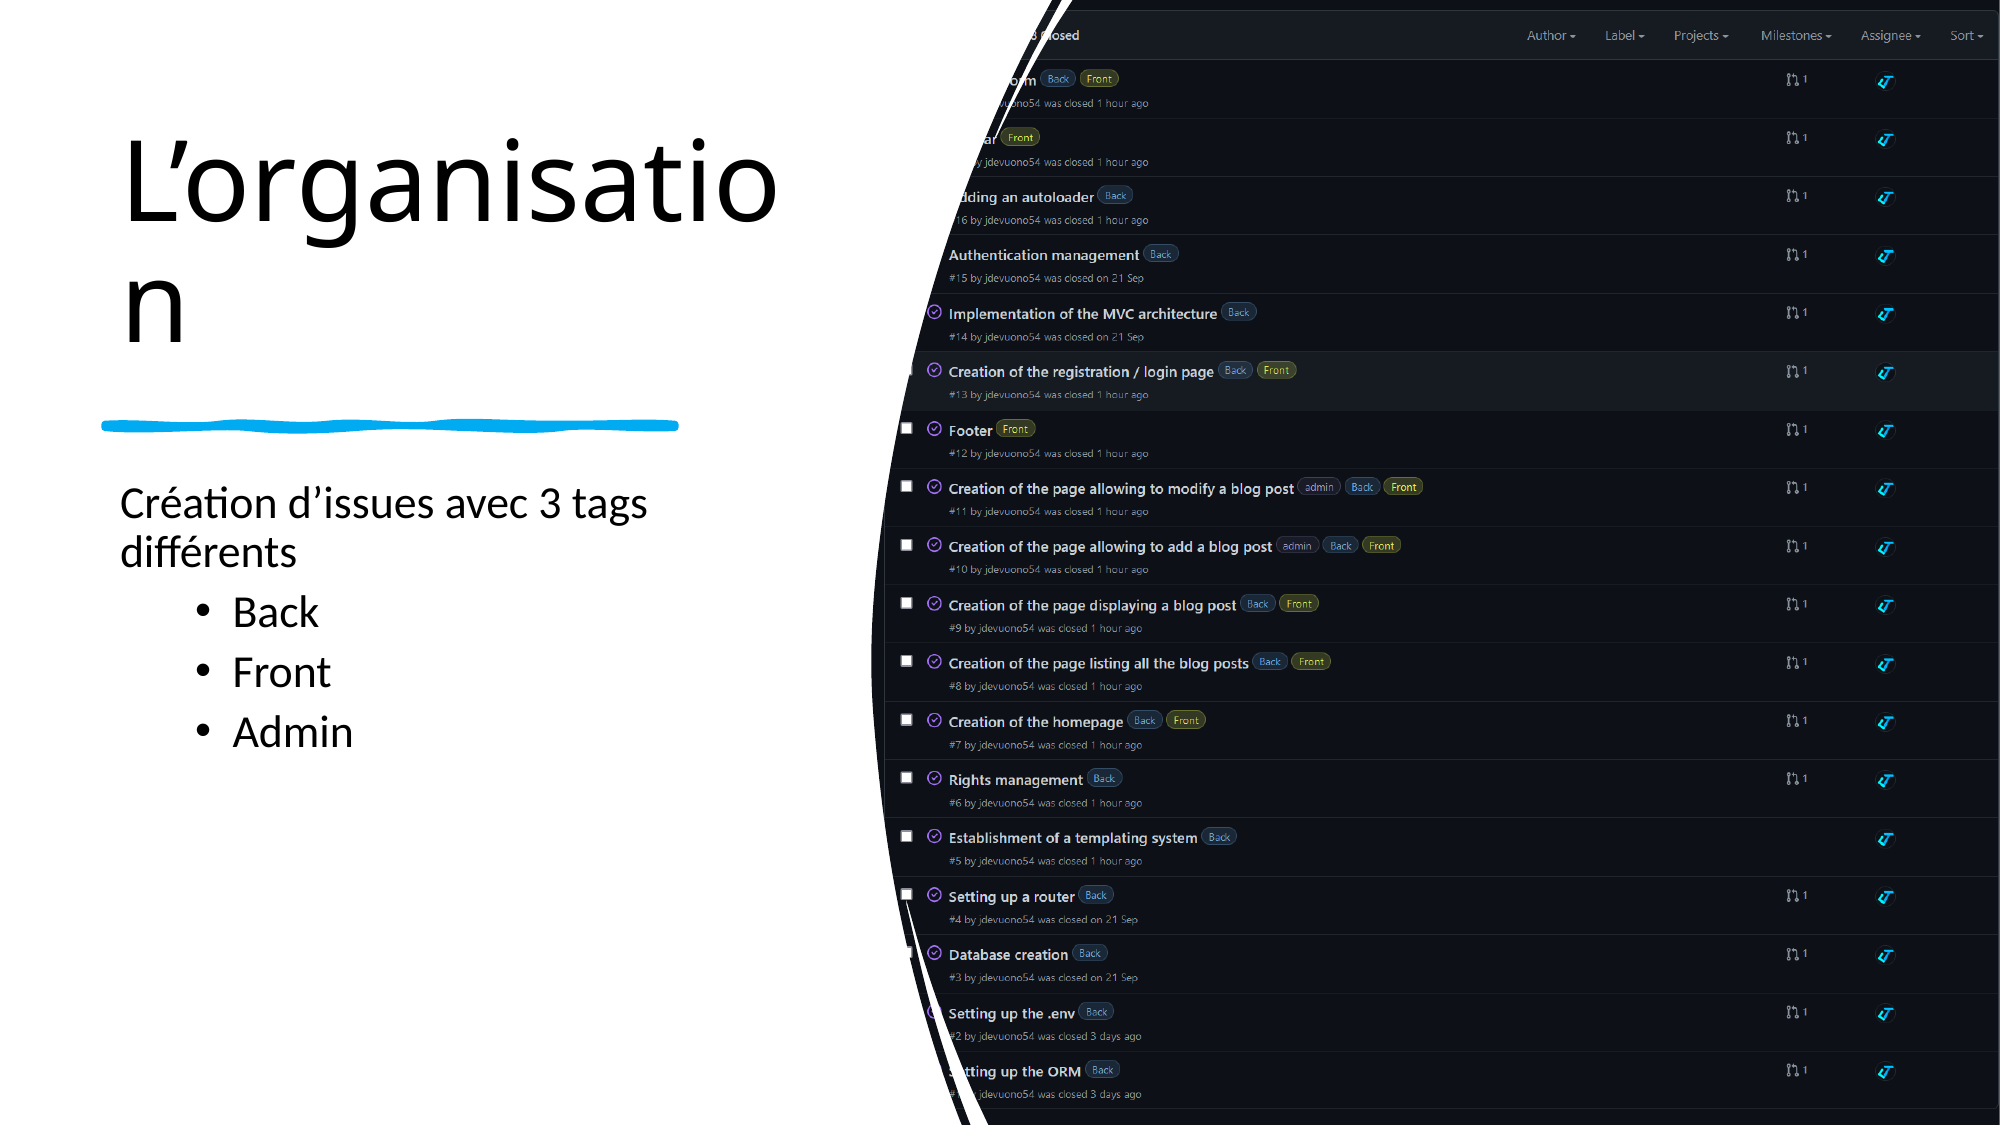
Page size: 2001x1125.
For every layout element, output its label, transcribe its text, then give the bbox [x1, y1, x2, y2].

text_box [0, 0, 871, 1125]
text_box [103, 421, 676, 431]
list Création d’issues avec 3 tags différents Back Front Admin [105, 471, 802, 1016]
title L’organisation [105, 53, 822, 375]
picture [871, 0, 2000, 1125]
